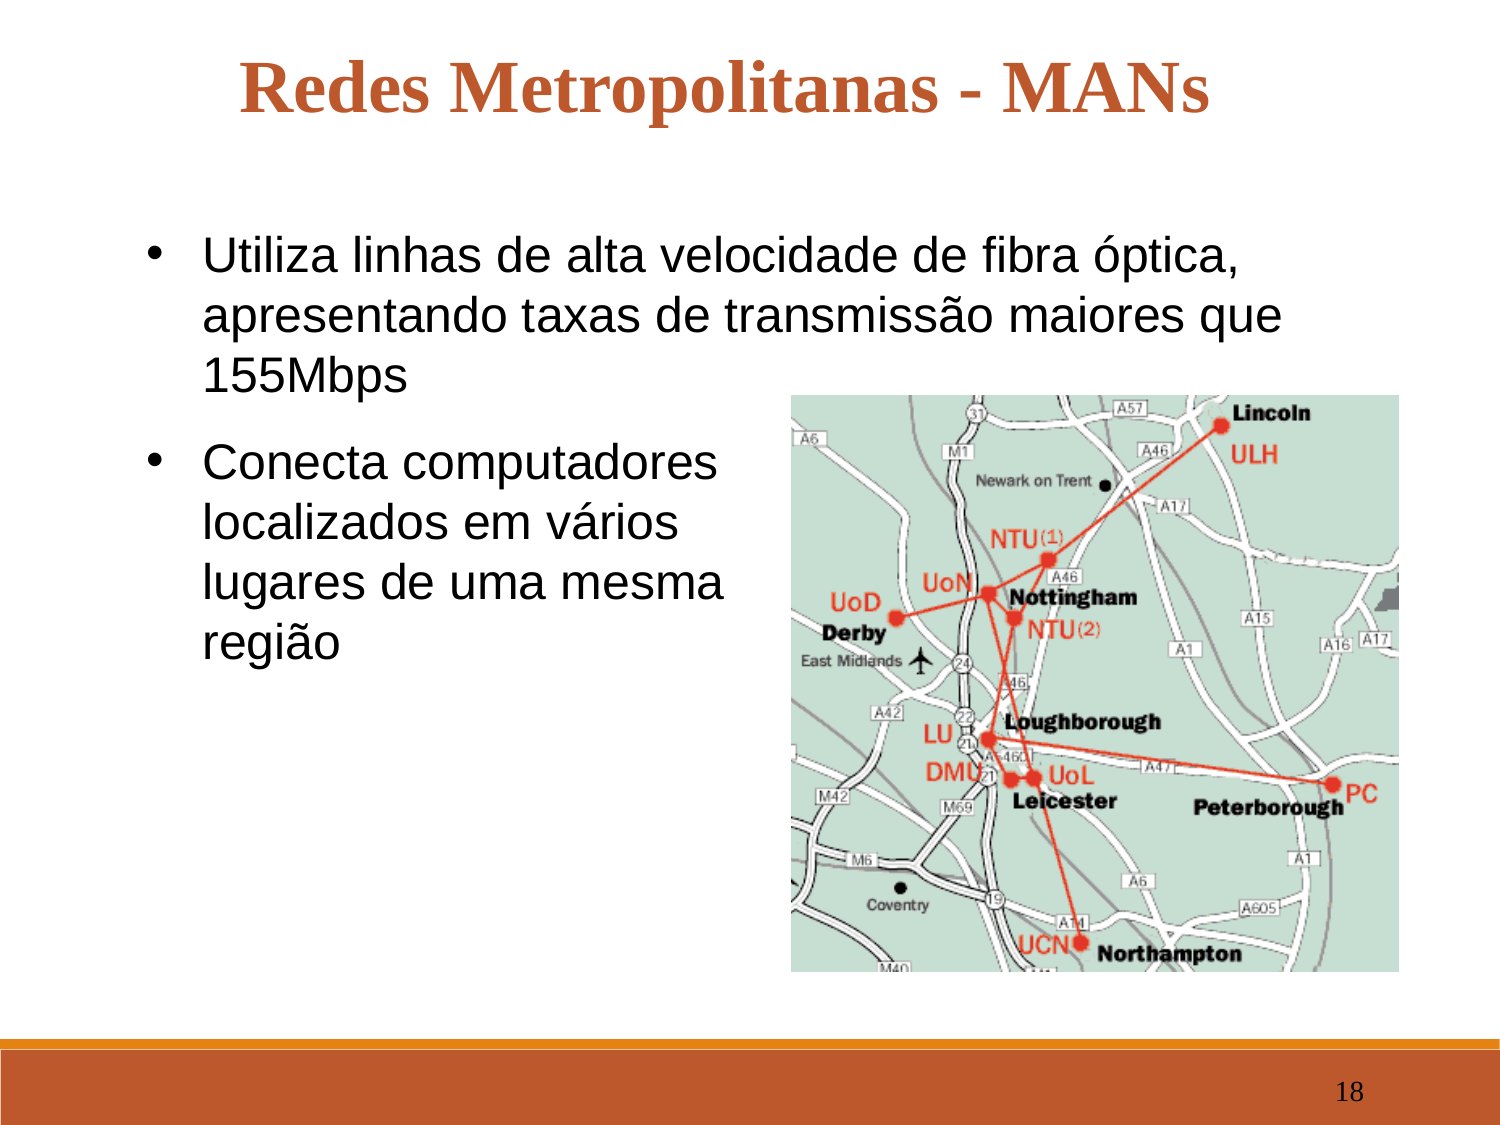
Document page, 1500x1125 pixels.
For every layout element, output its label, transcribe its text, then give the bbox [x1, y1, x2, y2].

text_box Conecta computadores localizados em vários lugares de uma mesma região [131, 422, 749, 715]
text_box Redes Metropolitanas - MANs [94, 30, 1357, 136]
text_box ‹#› [1217, 1059, 1380, 1120]
text_box Utiliza linhas de alta velocidade de fibra óptica, apresentando taxas de transmissão maiores que 155Mbps [131, 214, 1399, 370]
picture [790, 394, 1399, 972]
